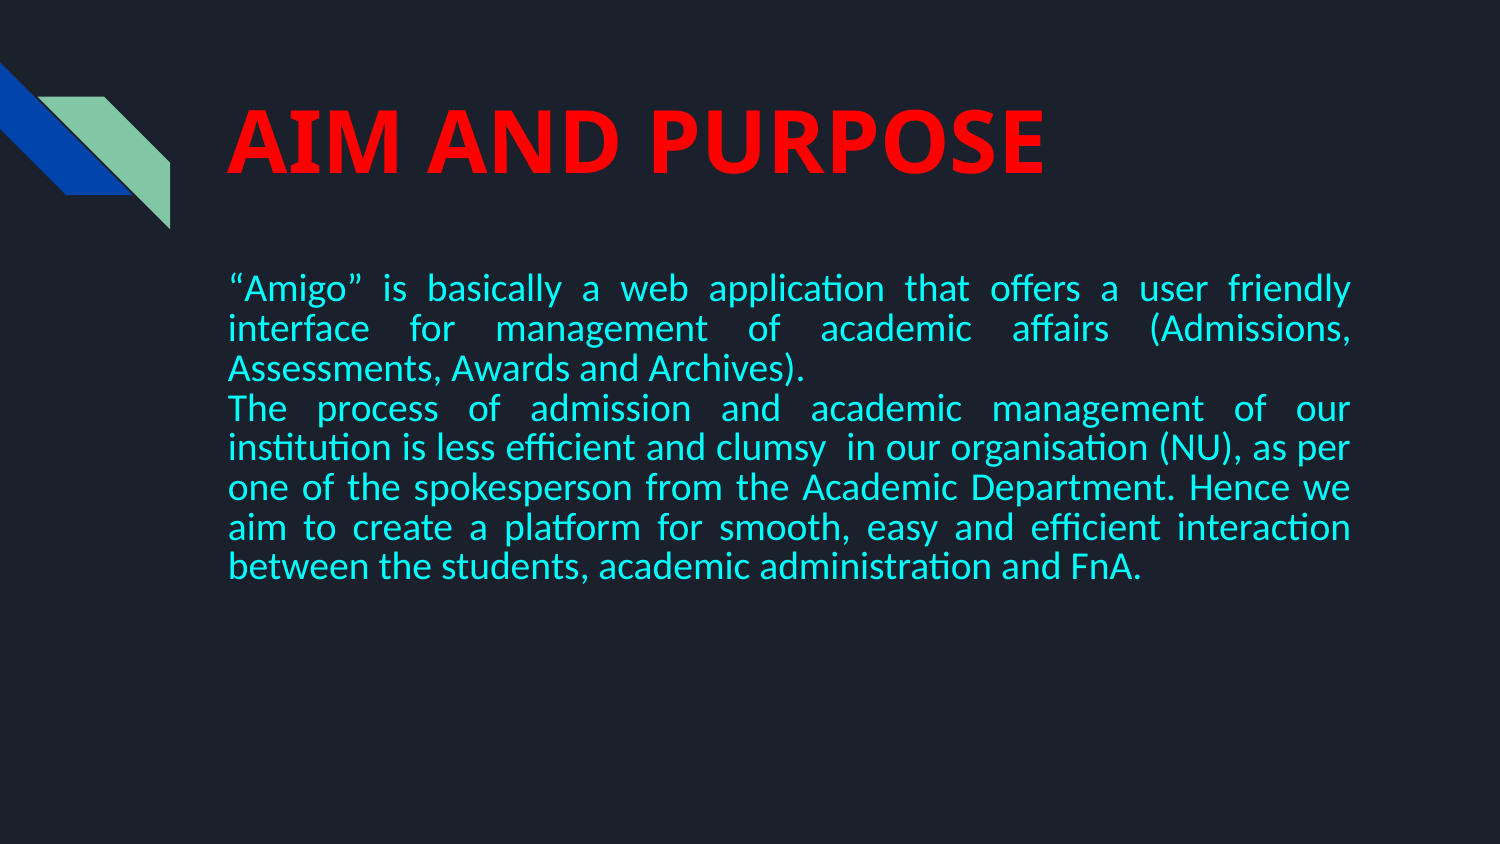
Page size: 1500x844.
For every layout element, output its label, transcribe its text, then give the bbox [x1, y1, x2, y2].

title AIM AND PURPOSE [212, 64, 1368, 215]
list “Amigo” is basically a web application that offers a user friendly interface for management of academic affairs (Admissions, Assessments, Awards and Archives). The process of admission and academic management of our institution is less efficient and clumsy in our organisation (NU), as per one of the spokesperson from the Academic Department. Hence we aim to create a platform for smooth, easy and efficient interaction between the students, academic administration and FnA. [212, 257, 1368, 735]
